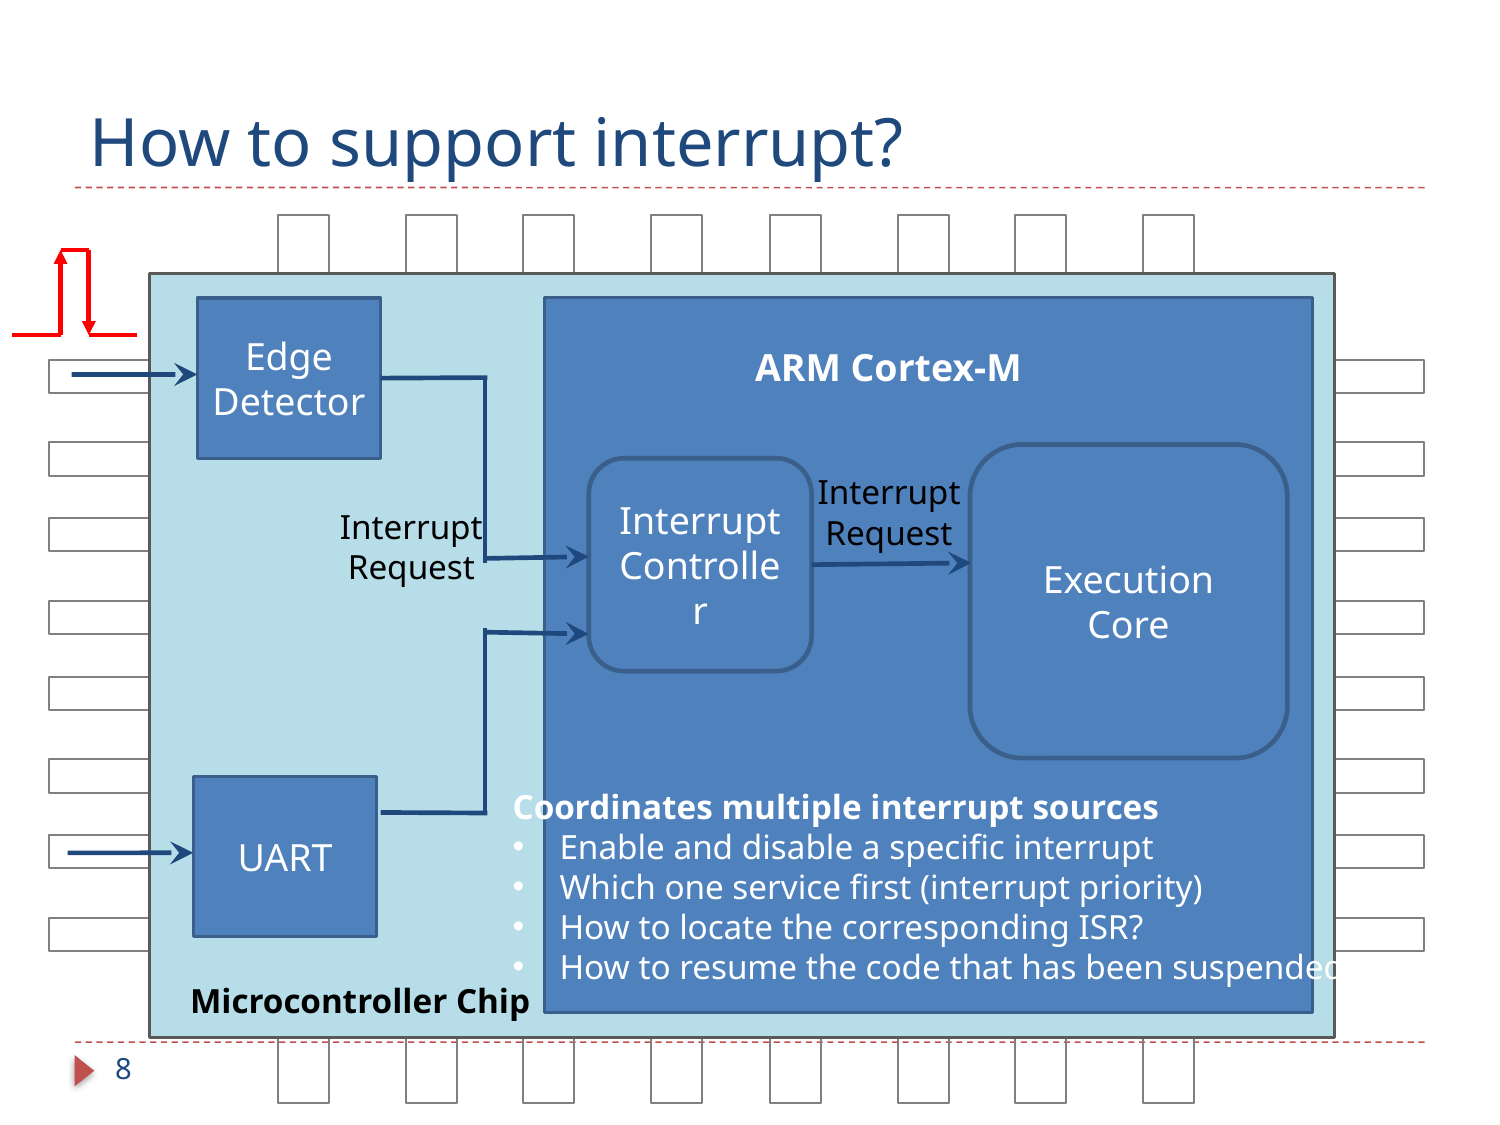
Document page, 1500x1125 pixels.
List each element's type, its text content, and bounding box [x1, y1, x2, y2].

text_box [380, 627, 589, 814]
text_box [48, 214, 1424, 1103]
title How to support interrupt? [75, 24, 1425, 188]
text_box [316, 377, 984, 672]
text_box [71, 297, 381, 459]
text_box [12, 249, 138, 336]
